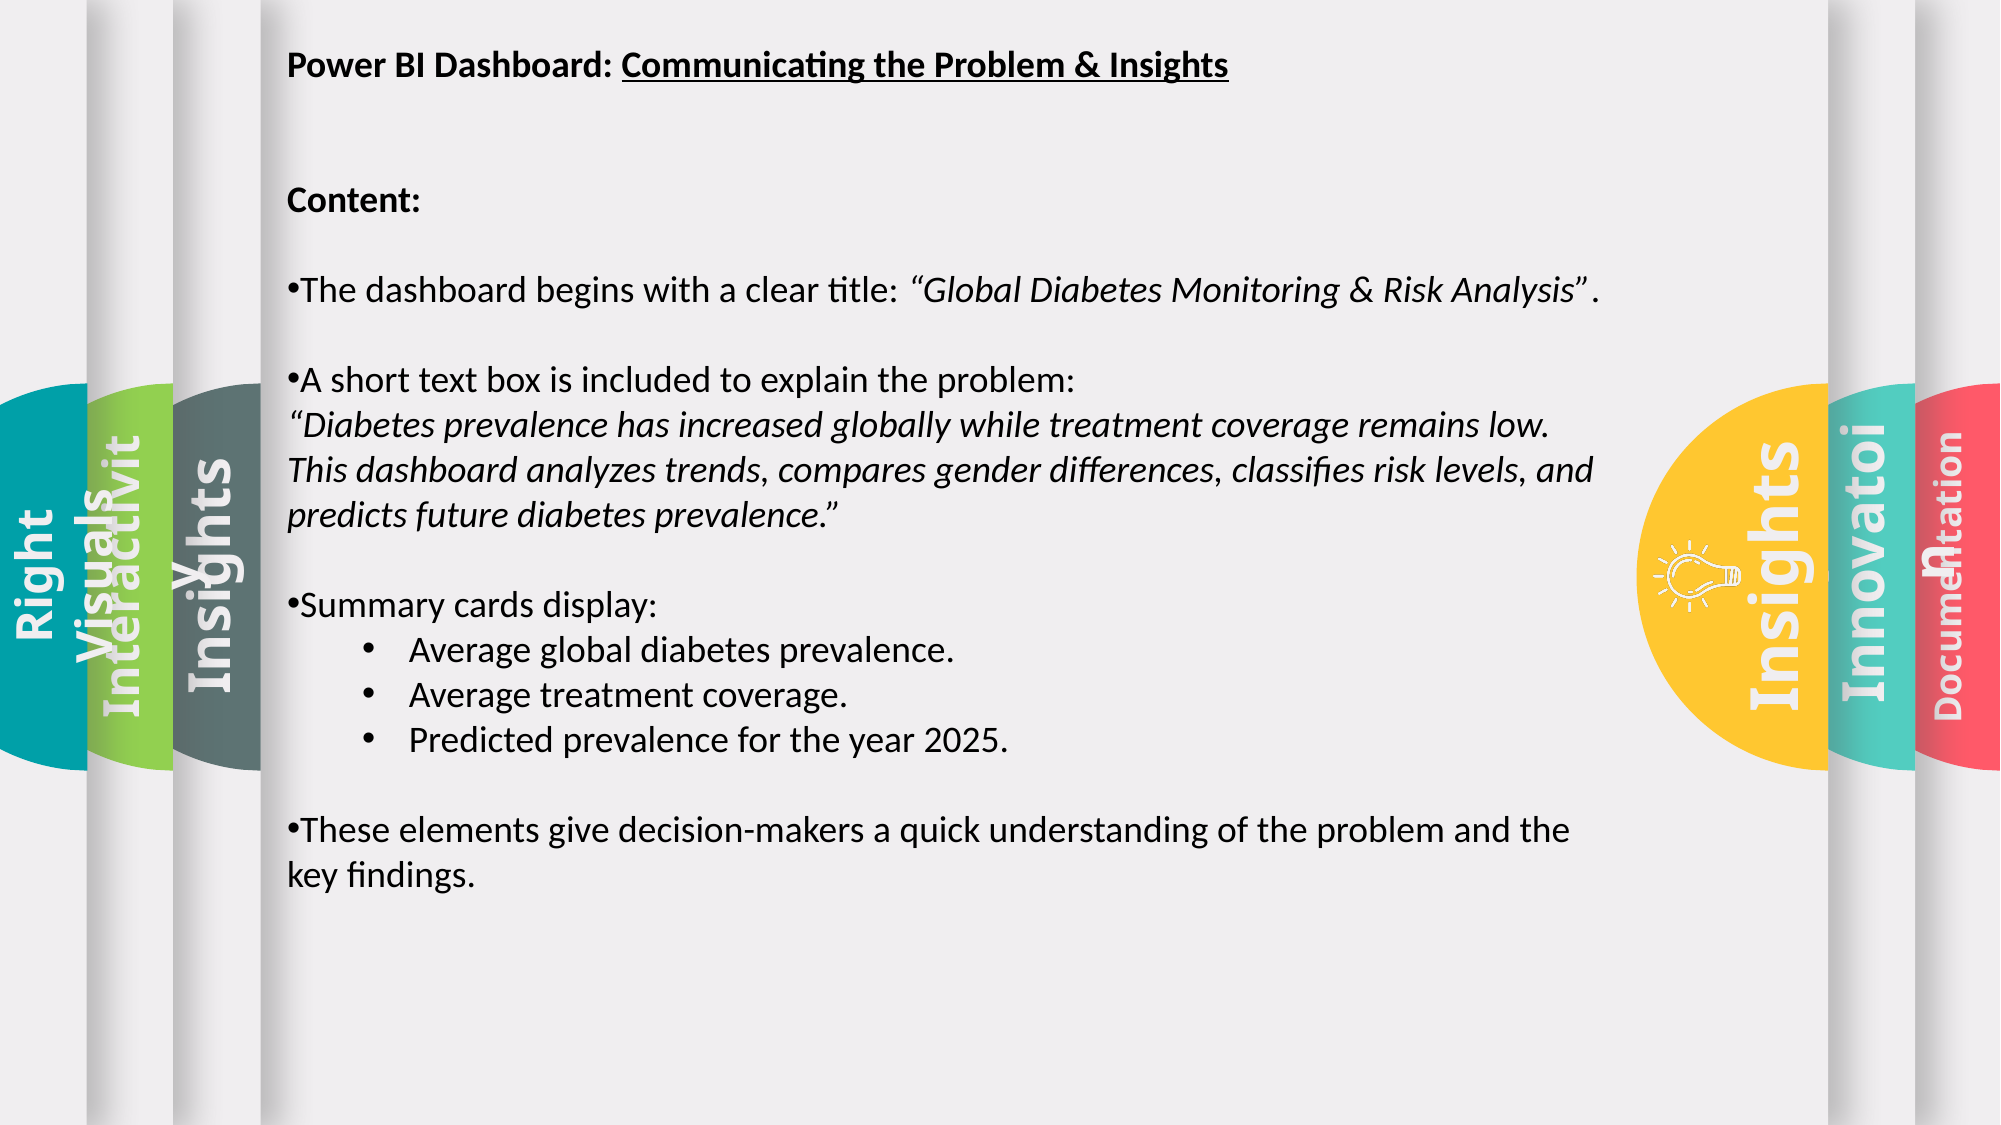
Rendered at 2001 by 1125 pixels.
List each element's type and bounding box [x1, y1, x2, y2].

text_box [0, 0, 88, 1125]
text_box [261, 0, 1829, 1125]
text_box [173, 0, 261, 1125]
text_box [1916, 0, 2000, 1125]
text_box [88, 0, 173, 1125]
text_box [1829, 0, 1916, 1125]
